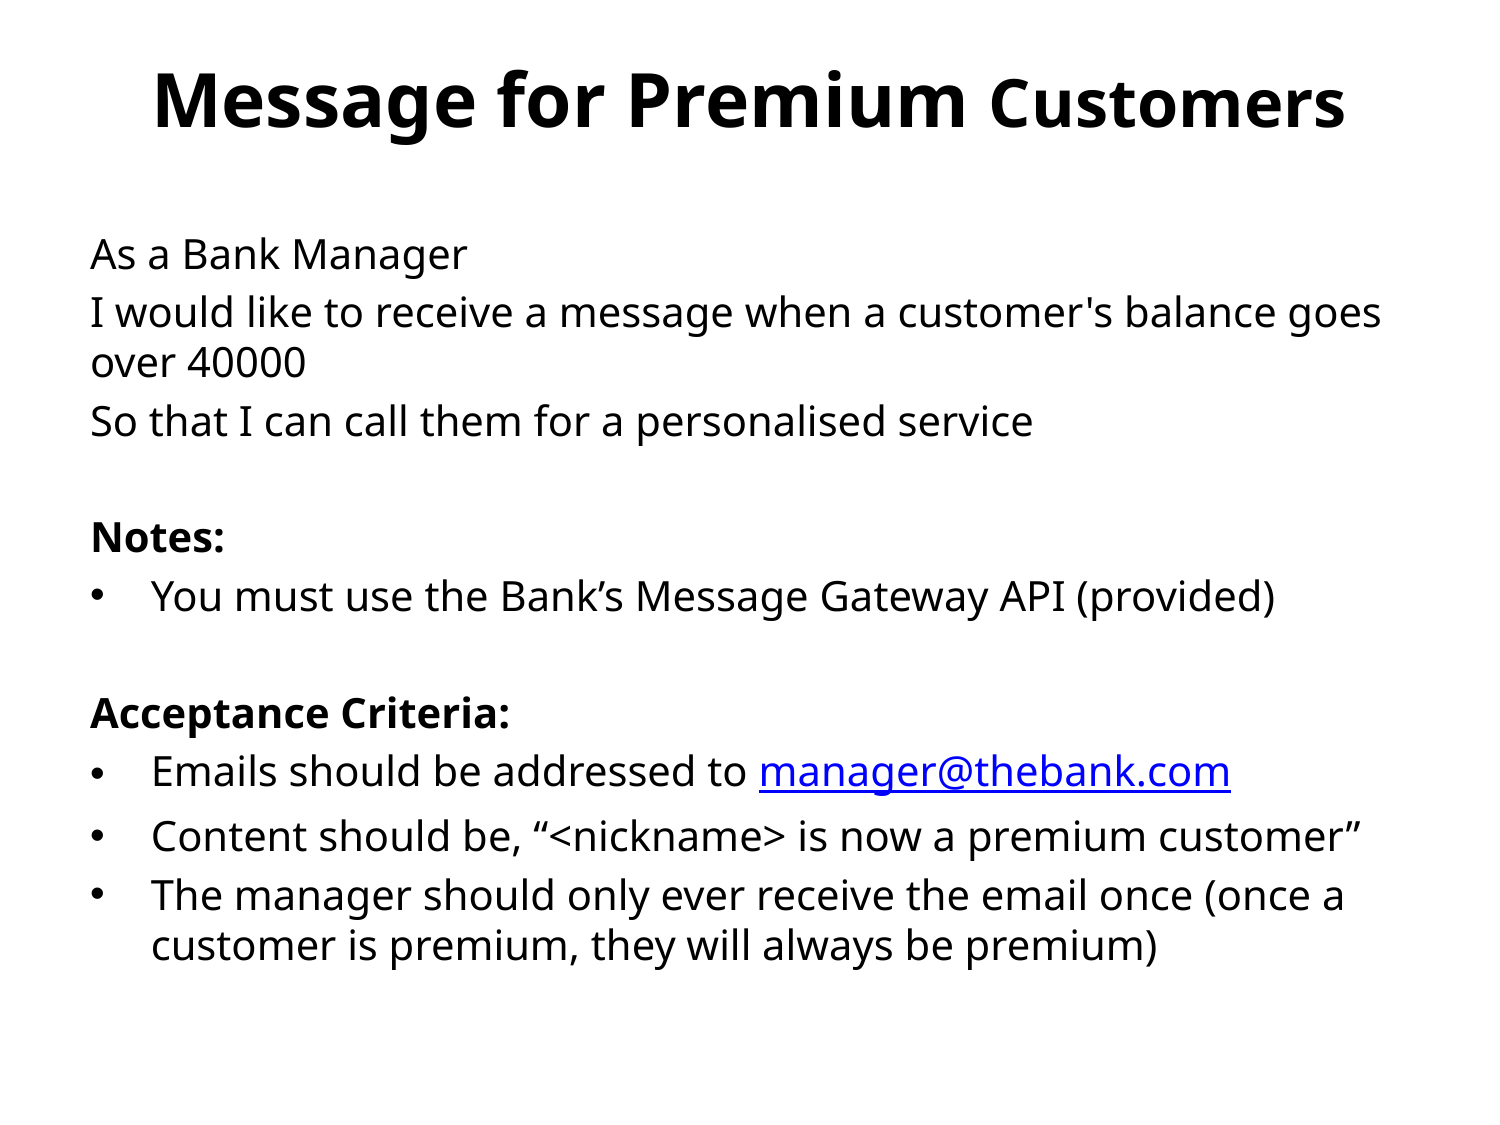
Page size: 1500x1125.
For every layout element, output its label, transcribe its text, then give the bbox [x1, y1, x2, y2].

title Message for Premium Customers [75, 45, 1424, 149]
list As a Bank Manager I would like to receive a message when a customer's balance goes over 40000 So that I can call them for a personalised service Notes: You must use the Bank’s Message Gateway API (provided) Acceptance Criteria: Emails should be addressed to manager@thebank.com Content should be, “<nickname> is now a premium customer” The manager should only ever receive the email once (once a customer is premium, they will always be premium) [75, 219, 1425, 1071]
